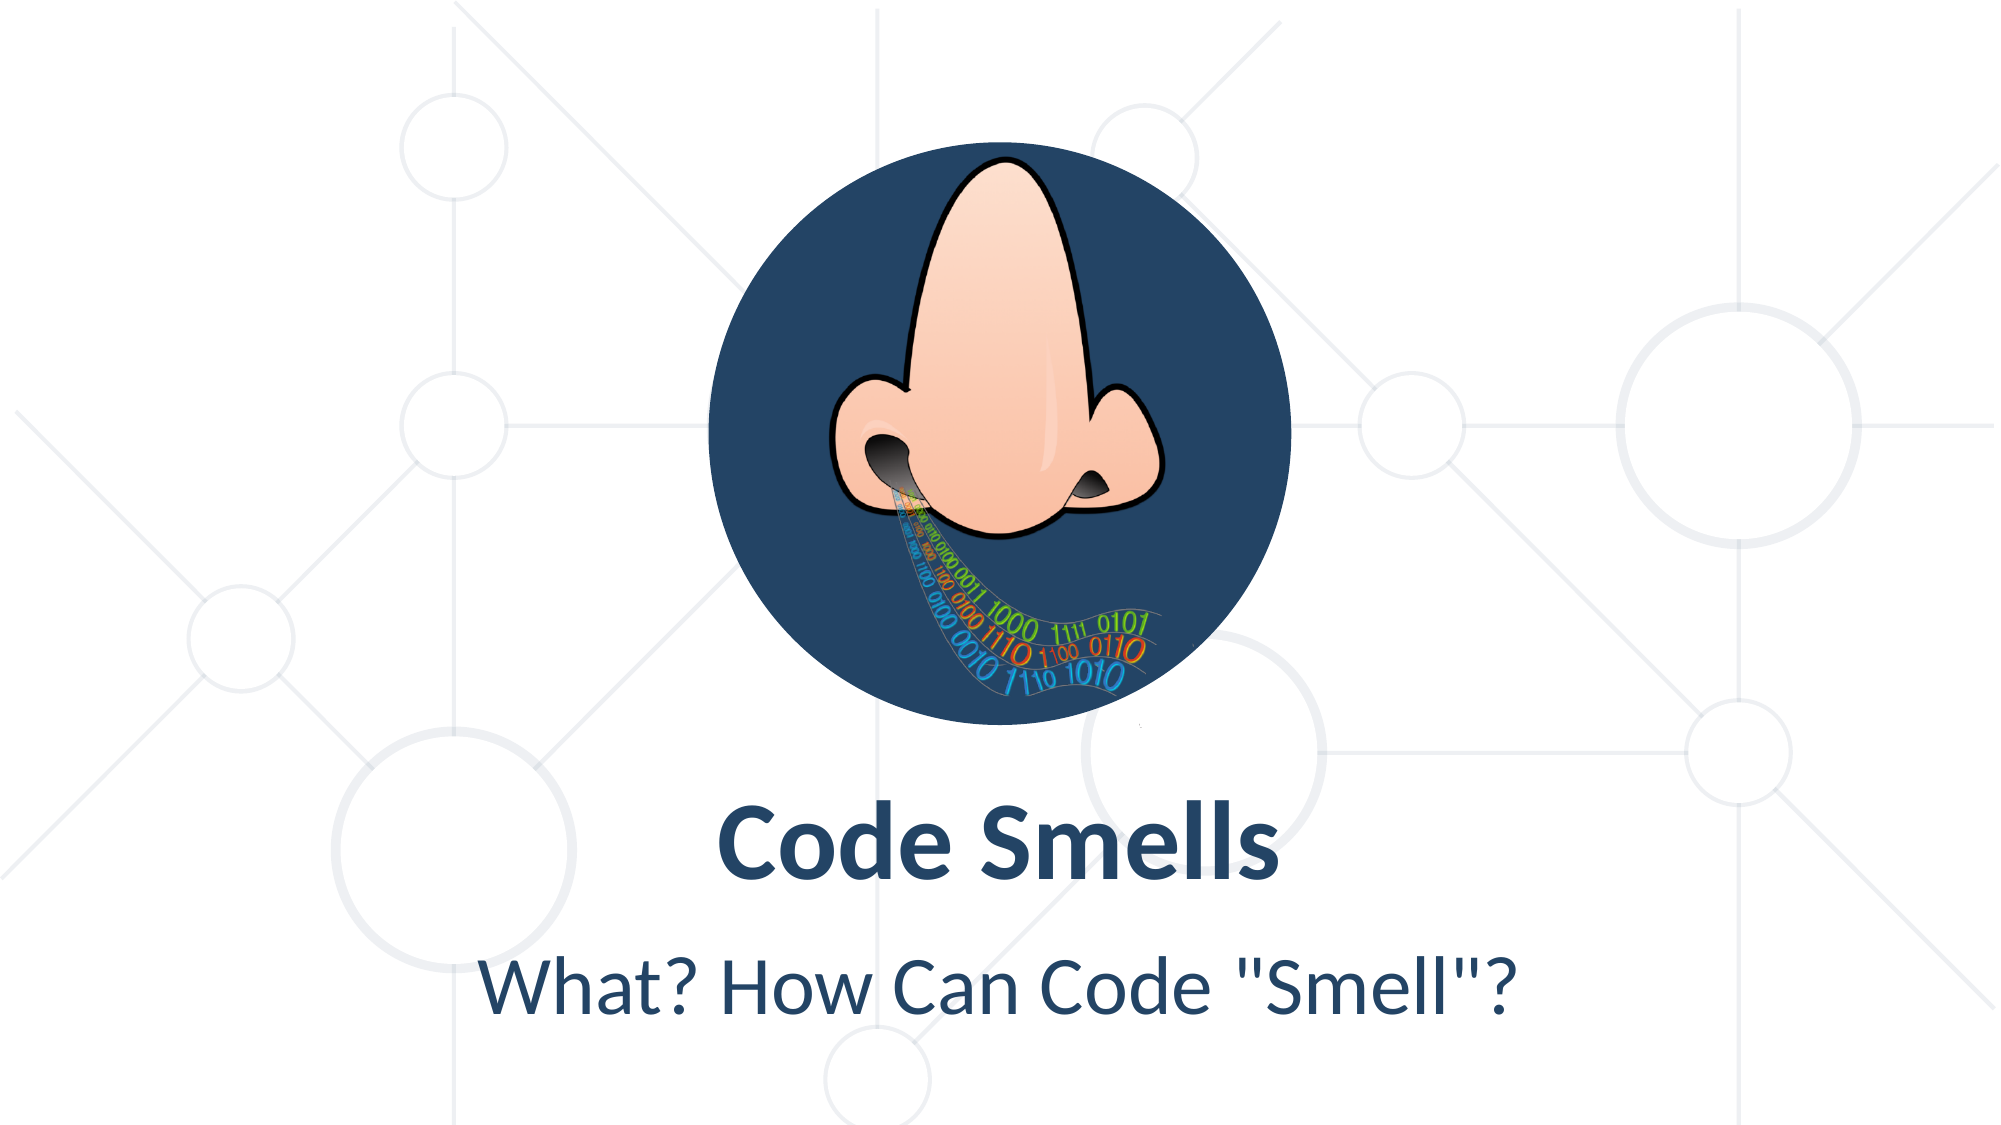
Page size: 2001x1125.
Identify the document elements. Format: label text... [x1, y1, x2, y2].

title Code Smells [100, 771, 1900, 898]
picture [806, 124, 1194, 728]
subtitle What? How Can Code "Smell"? [100, 916, 1900, 1043]
